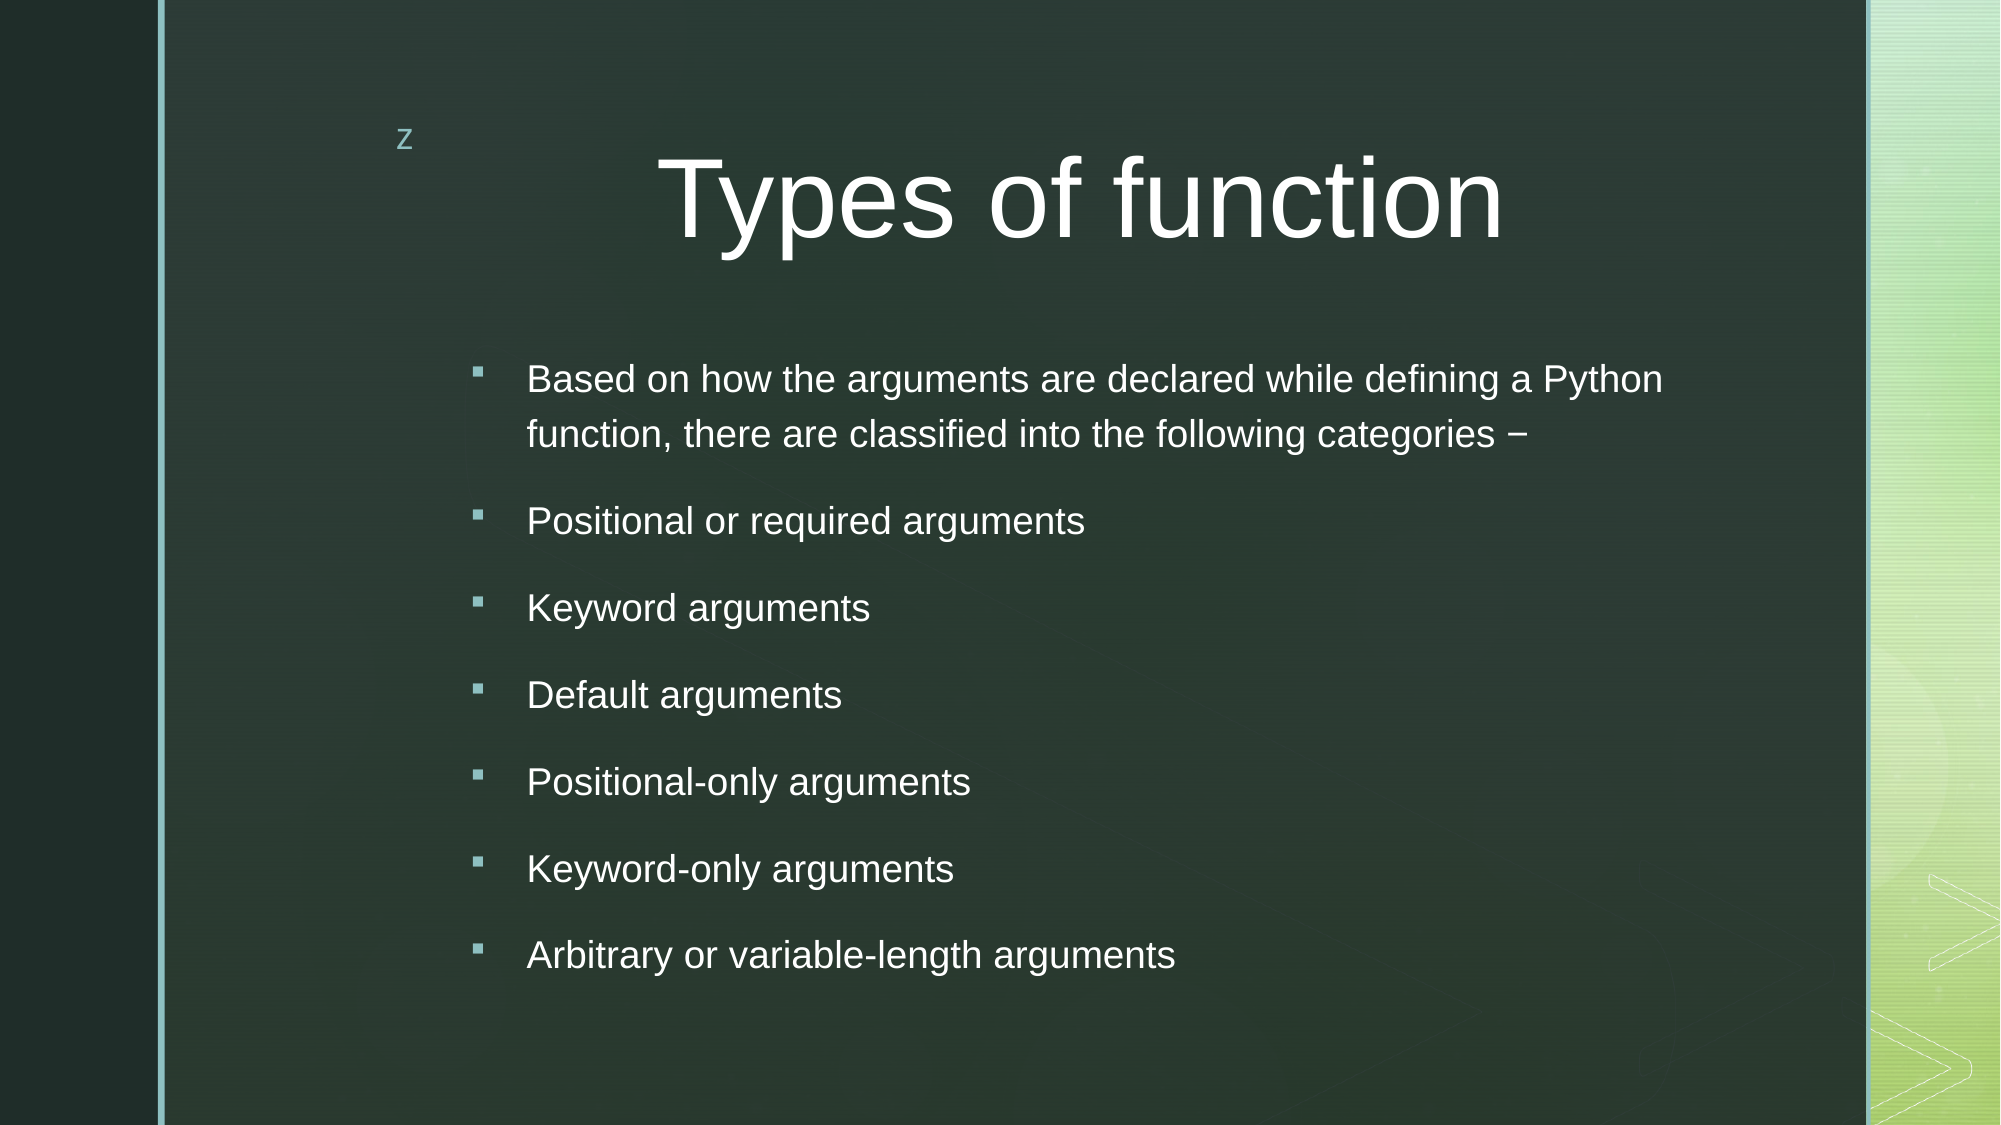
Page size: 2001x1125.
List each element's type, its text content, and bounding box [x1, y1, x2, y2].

list Based on how the arguments are declared while defining a Python function, there are classified into the following categories − Positional or required arguments Keyword arguments Default arguments Positional-only arguments Keyword-only arguments Arbitrary or variable-length arguments [454, 336, 1734, 993]
picture [1871, 0, 2001, 1125]
title Types of function [428, 132, 1734, 310]
